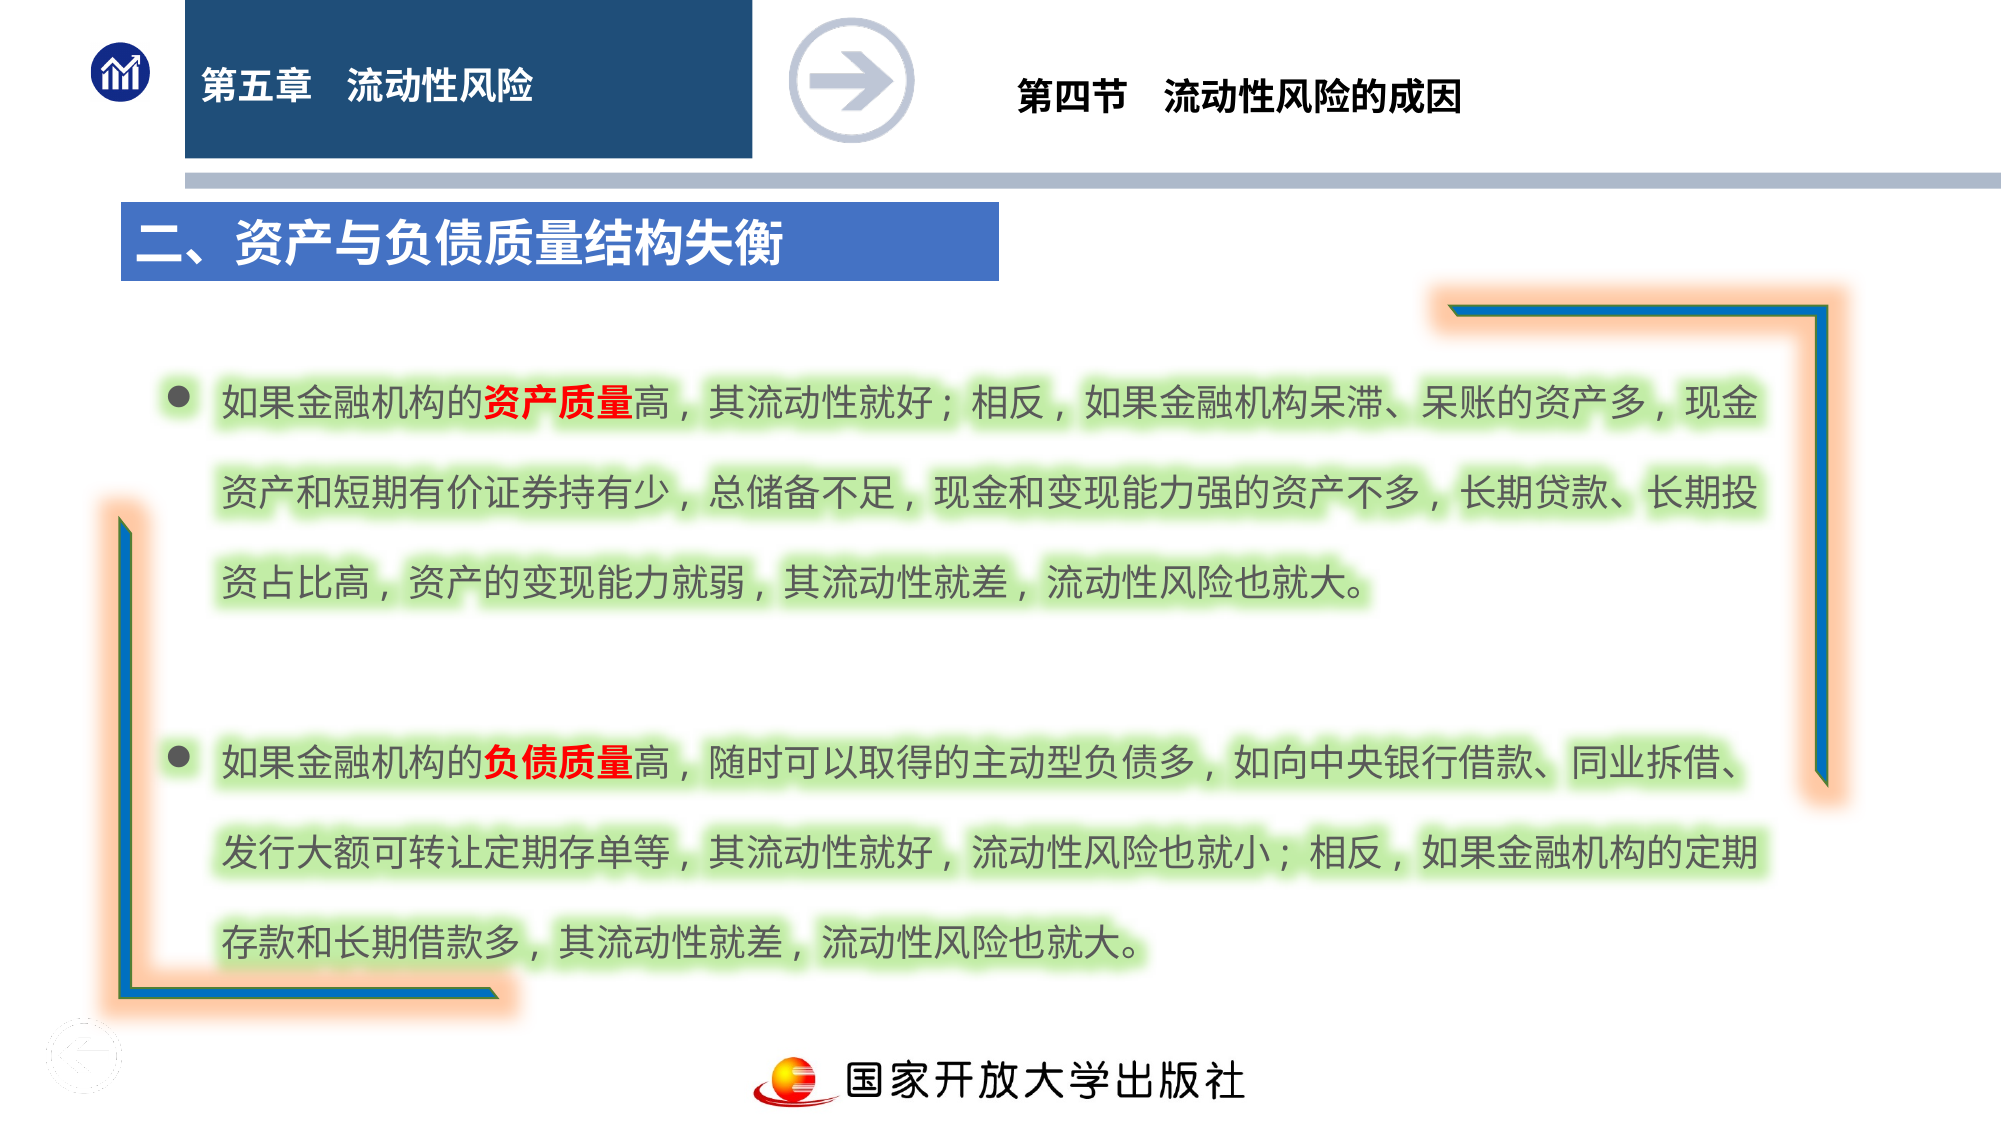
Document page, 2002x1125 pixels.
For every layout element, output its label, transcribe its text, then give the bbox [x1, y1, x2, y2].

text_box [1447, 304, 1829, 788]
text_box 第五章 流动性风险 [185, 54, 729, 115]
picture [45, 1017, 122, 1094]
text_box 二、资产与负债质量结构失衡 [118, 199, 1002, 284]
picture [744, 1036, 1257, 1118]
text_box [118, 515, 500, 1000]
text_box 第四节 流动性风险的成因 [1001, 43, 1899, 126]
text_box 如果金融机构的资产质量高, 其流动性就好; 相反, 如果金融机构呆滞、呆账的资产多, 现金资产和短期有价证券持有少, 总储备不足, 现金和变现能力强的资产不多, 长期贷款、长期投资占比高, 资产的变现能力就弱, 其流动性就差, 流动性风险也就大。 如果金融机构的负债质量高, 随时可以取得的主动型负债多, 如向中央银行借款、同业拆借、发行大额可转让定期存单等, 其流动性就好, 流动性风险也就小; 相反, 如果金融机构的定期存款和长期借款多, 其流动性就差, 流动性风险也就大。 [150, 326, 1804, 971]
